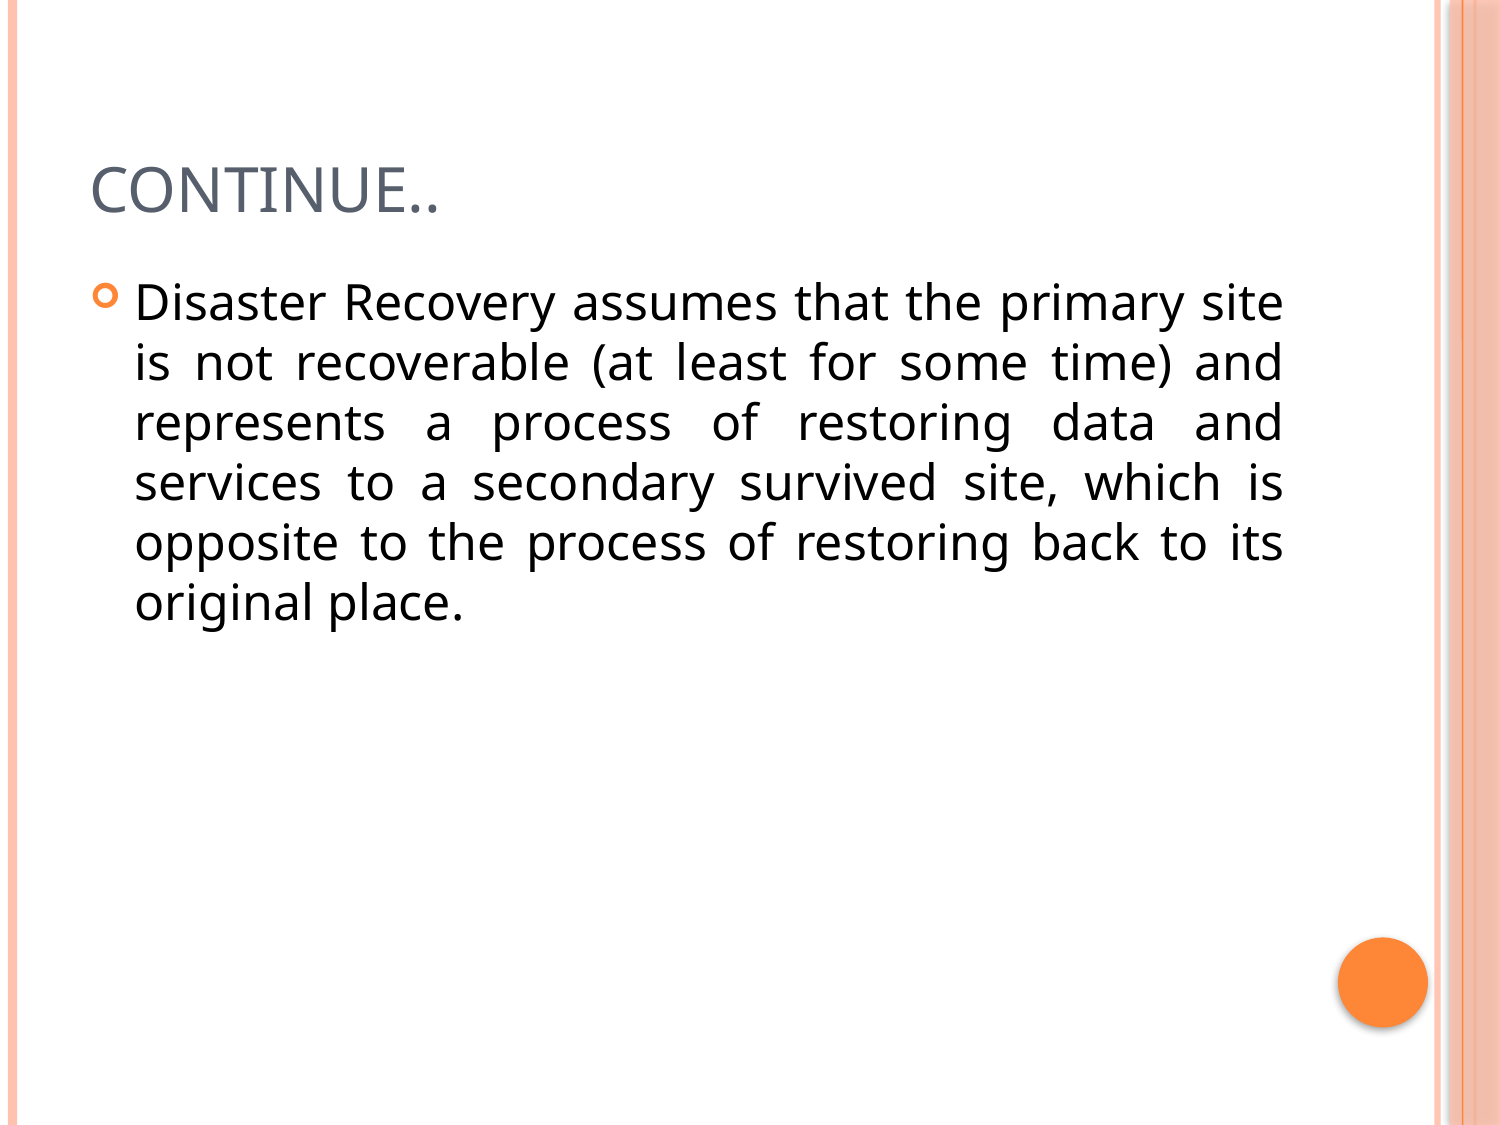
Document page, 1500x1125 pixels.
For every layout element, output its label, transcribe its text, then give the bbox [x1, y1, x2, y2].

title Continue.. [75, 45, 1300, 233]
list Disaster Recovery assumes that the primary site is not recoverable (at least for some time) and represents a process of restoring data and services to a secondary survived site, which is opposite to the process of restoring back to its original place. [75, 262, 1300, 1062]
